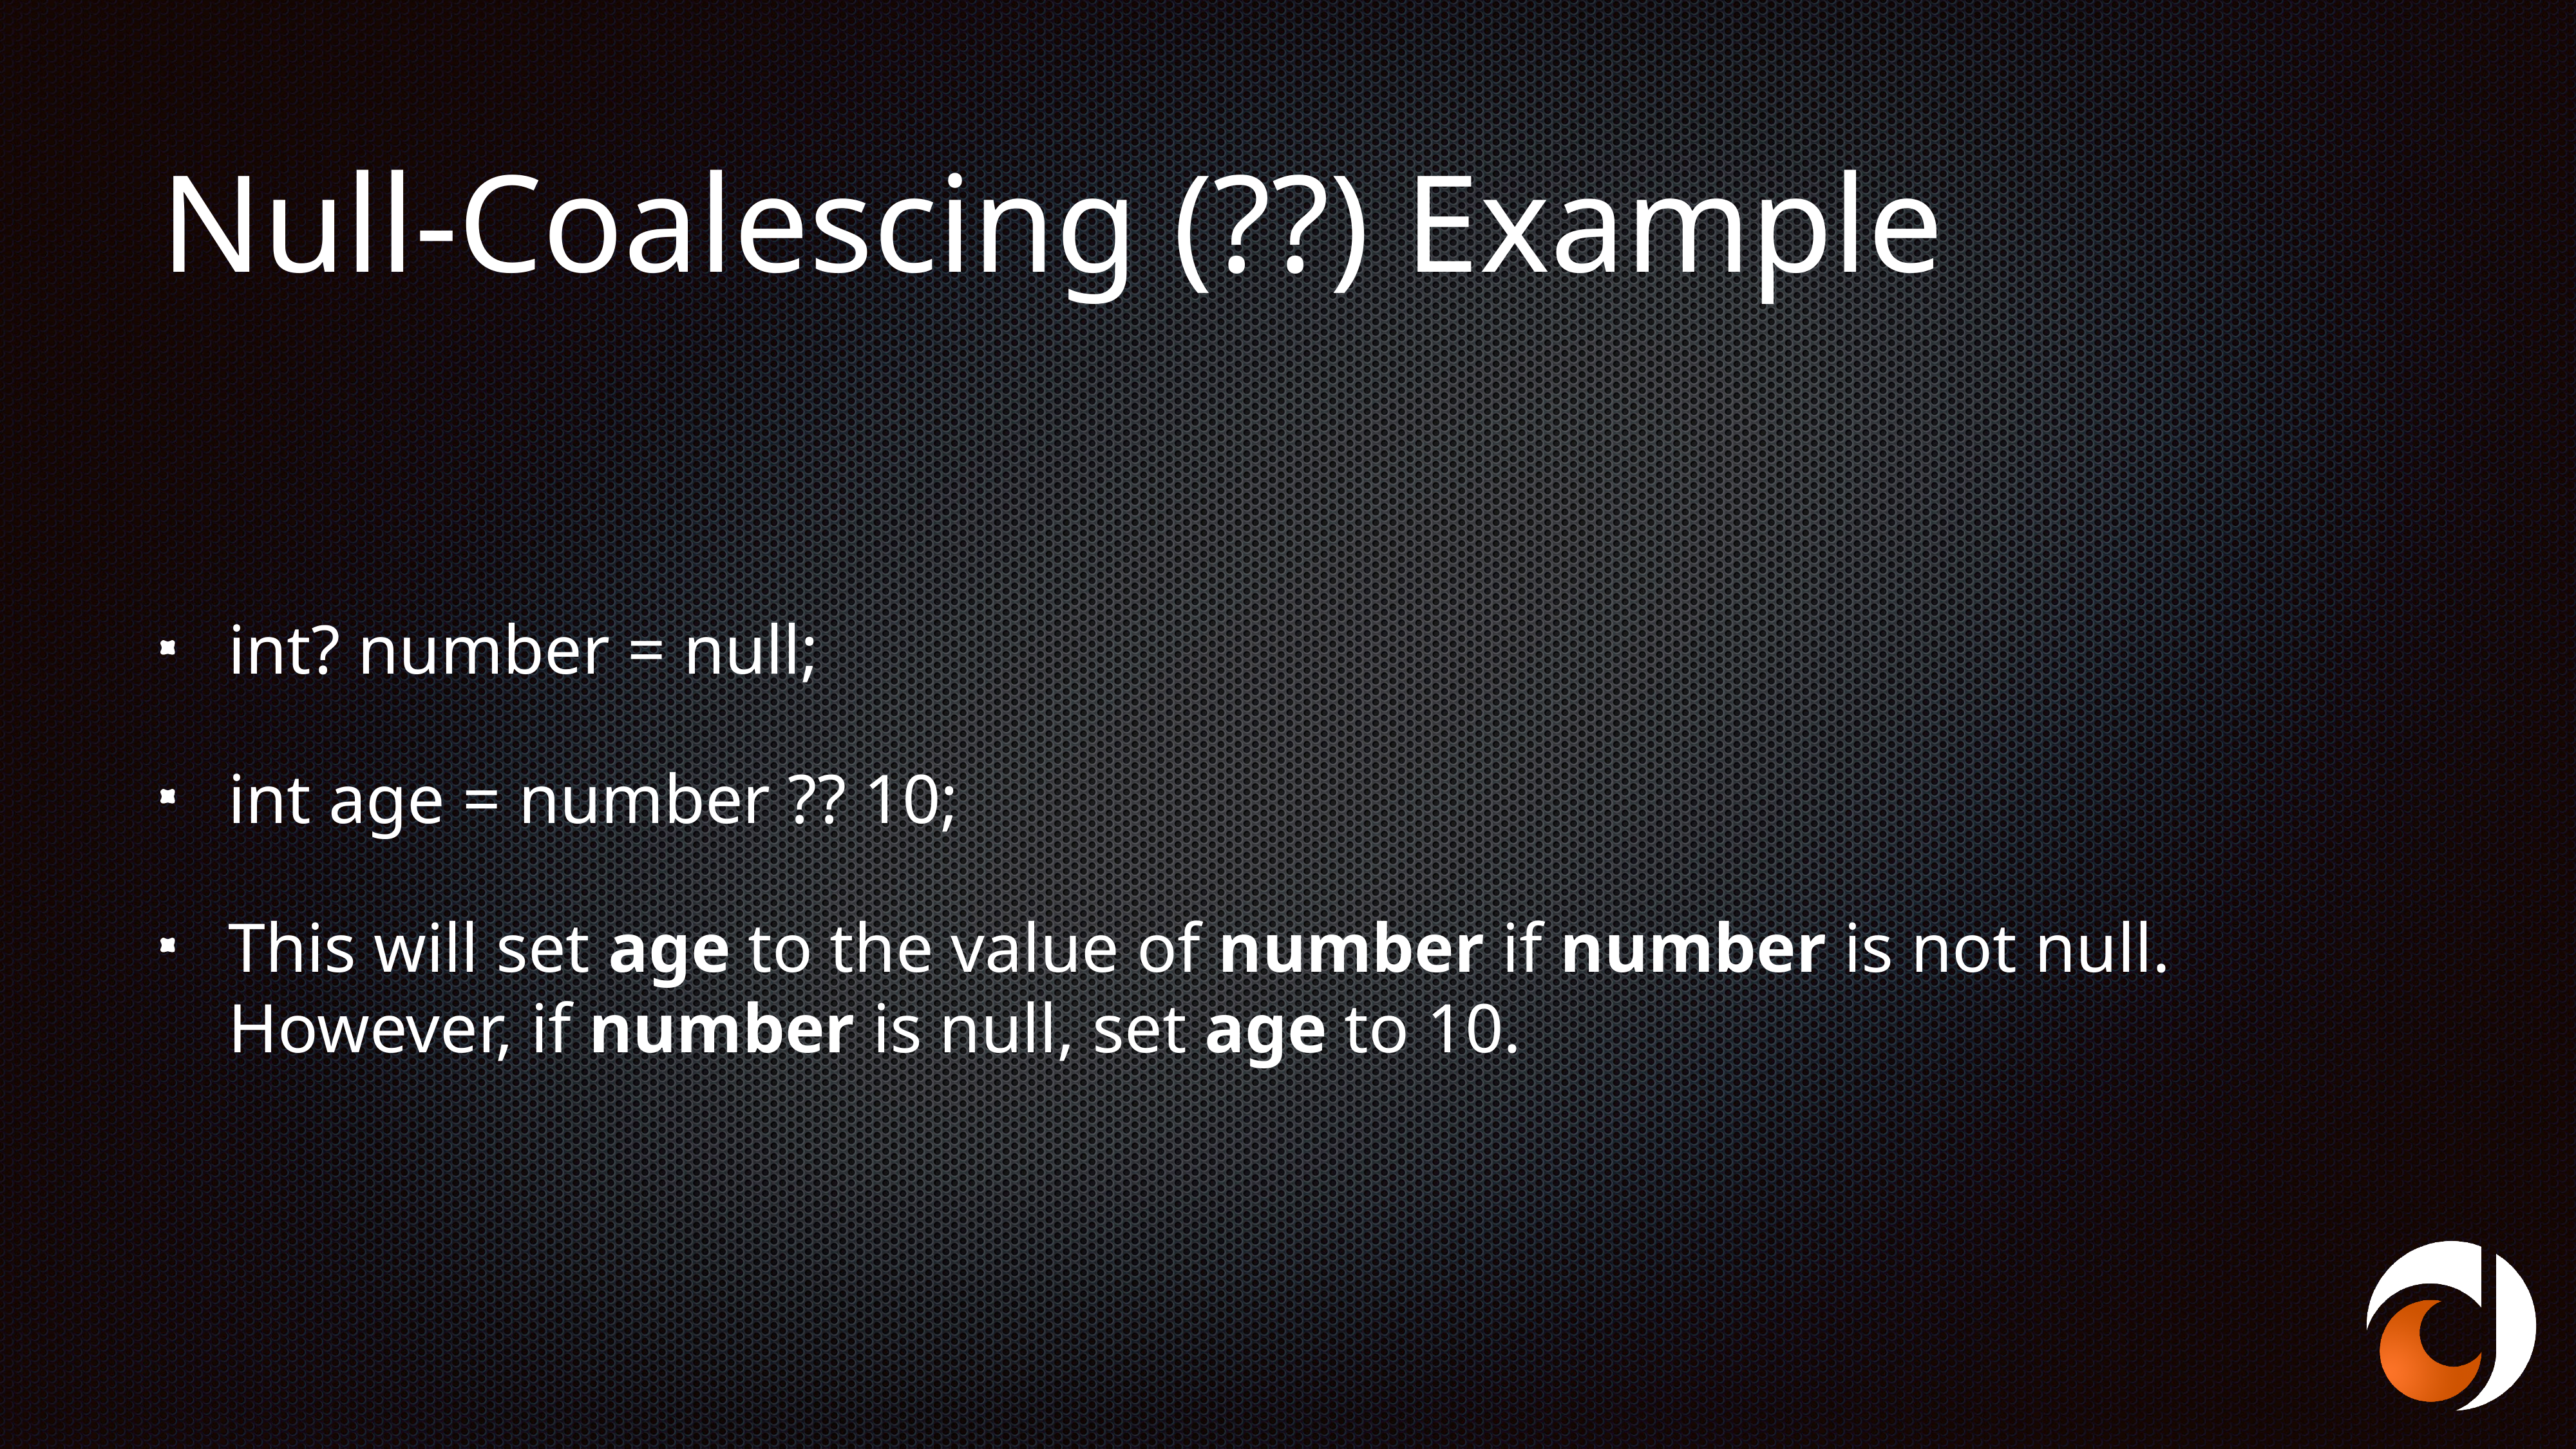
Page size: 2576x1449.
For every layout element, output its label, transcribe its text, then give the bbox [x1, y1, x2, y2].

picture [0, 0, 2576, 1449]
list int? number = null; int age = number ?? 10; This will set age to the value of number if number is not null. However, if number is null, set age to 10. [155, 412, 2421, 1262]
title Null-Coalescing (??) Example [155, 37, 2421, 401]
